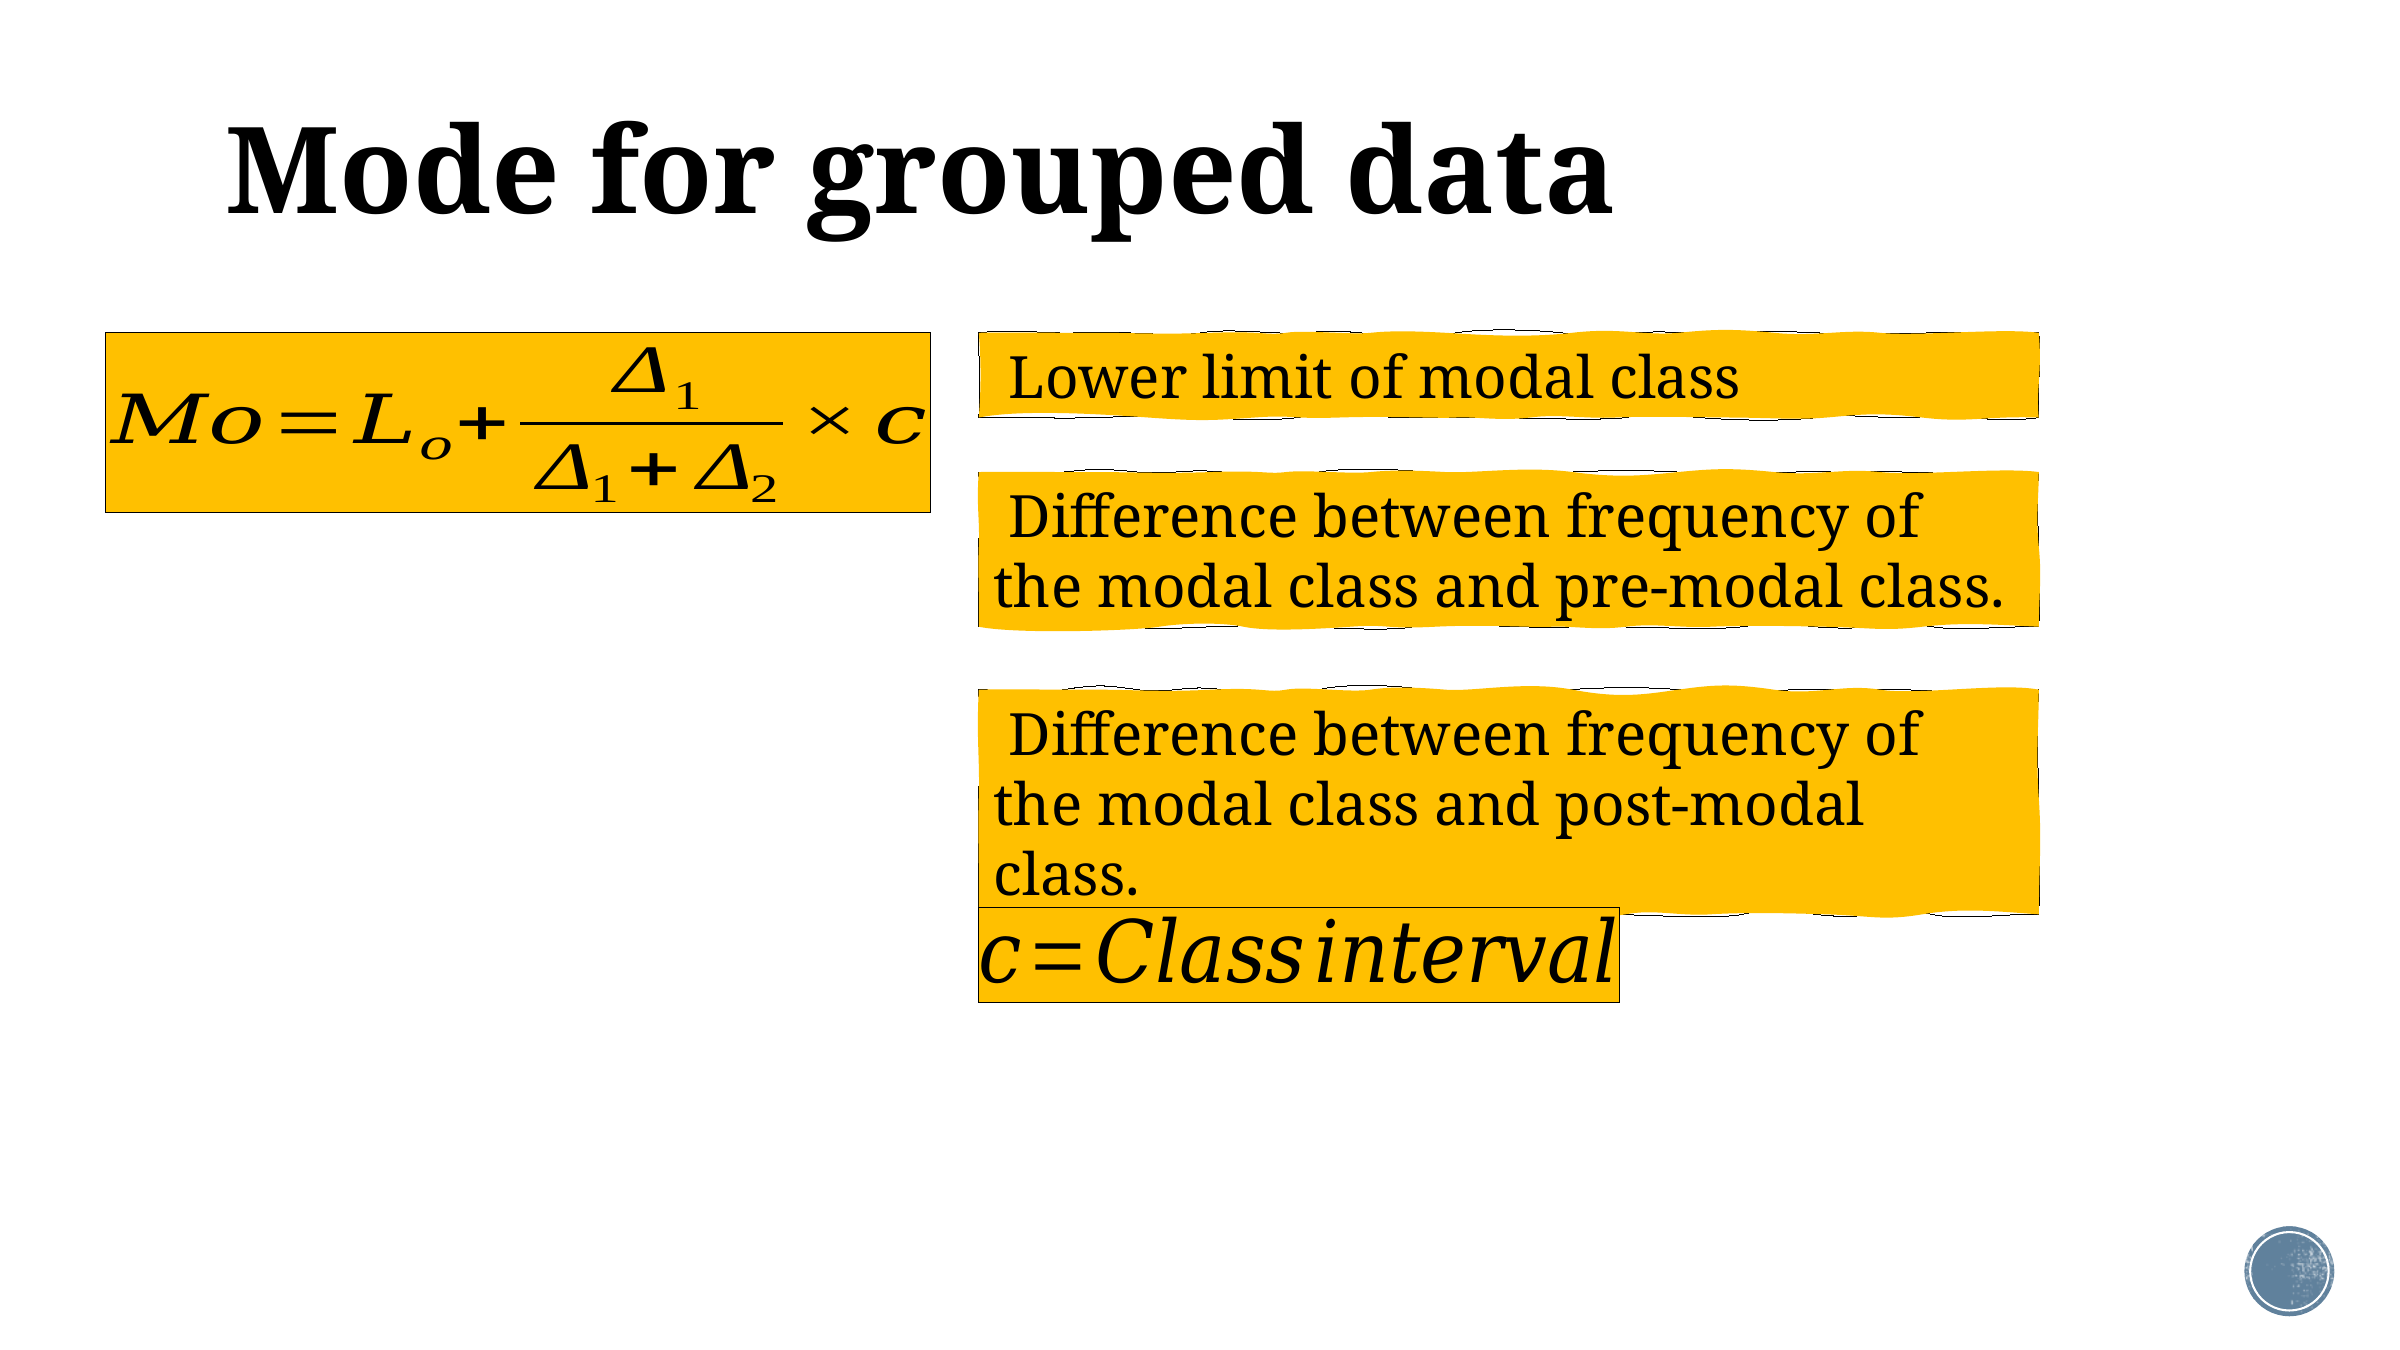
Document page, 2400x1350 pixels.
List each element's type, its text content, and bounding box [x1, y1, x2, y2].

title Mode for grouped data [210, 16, 2191, 333]
